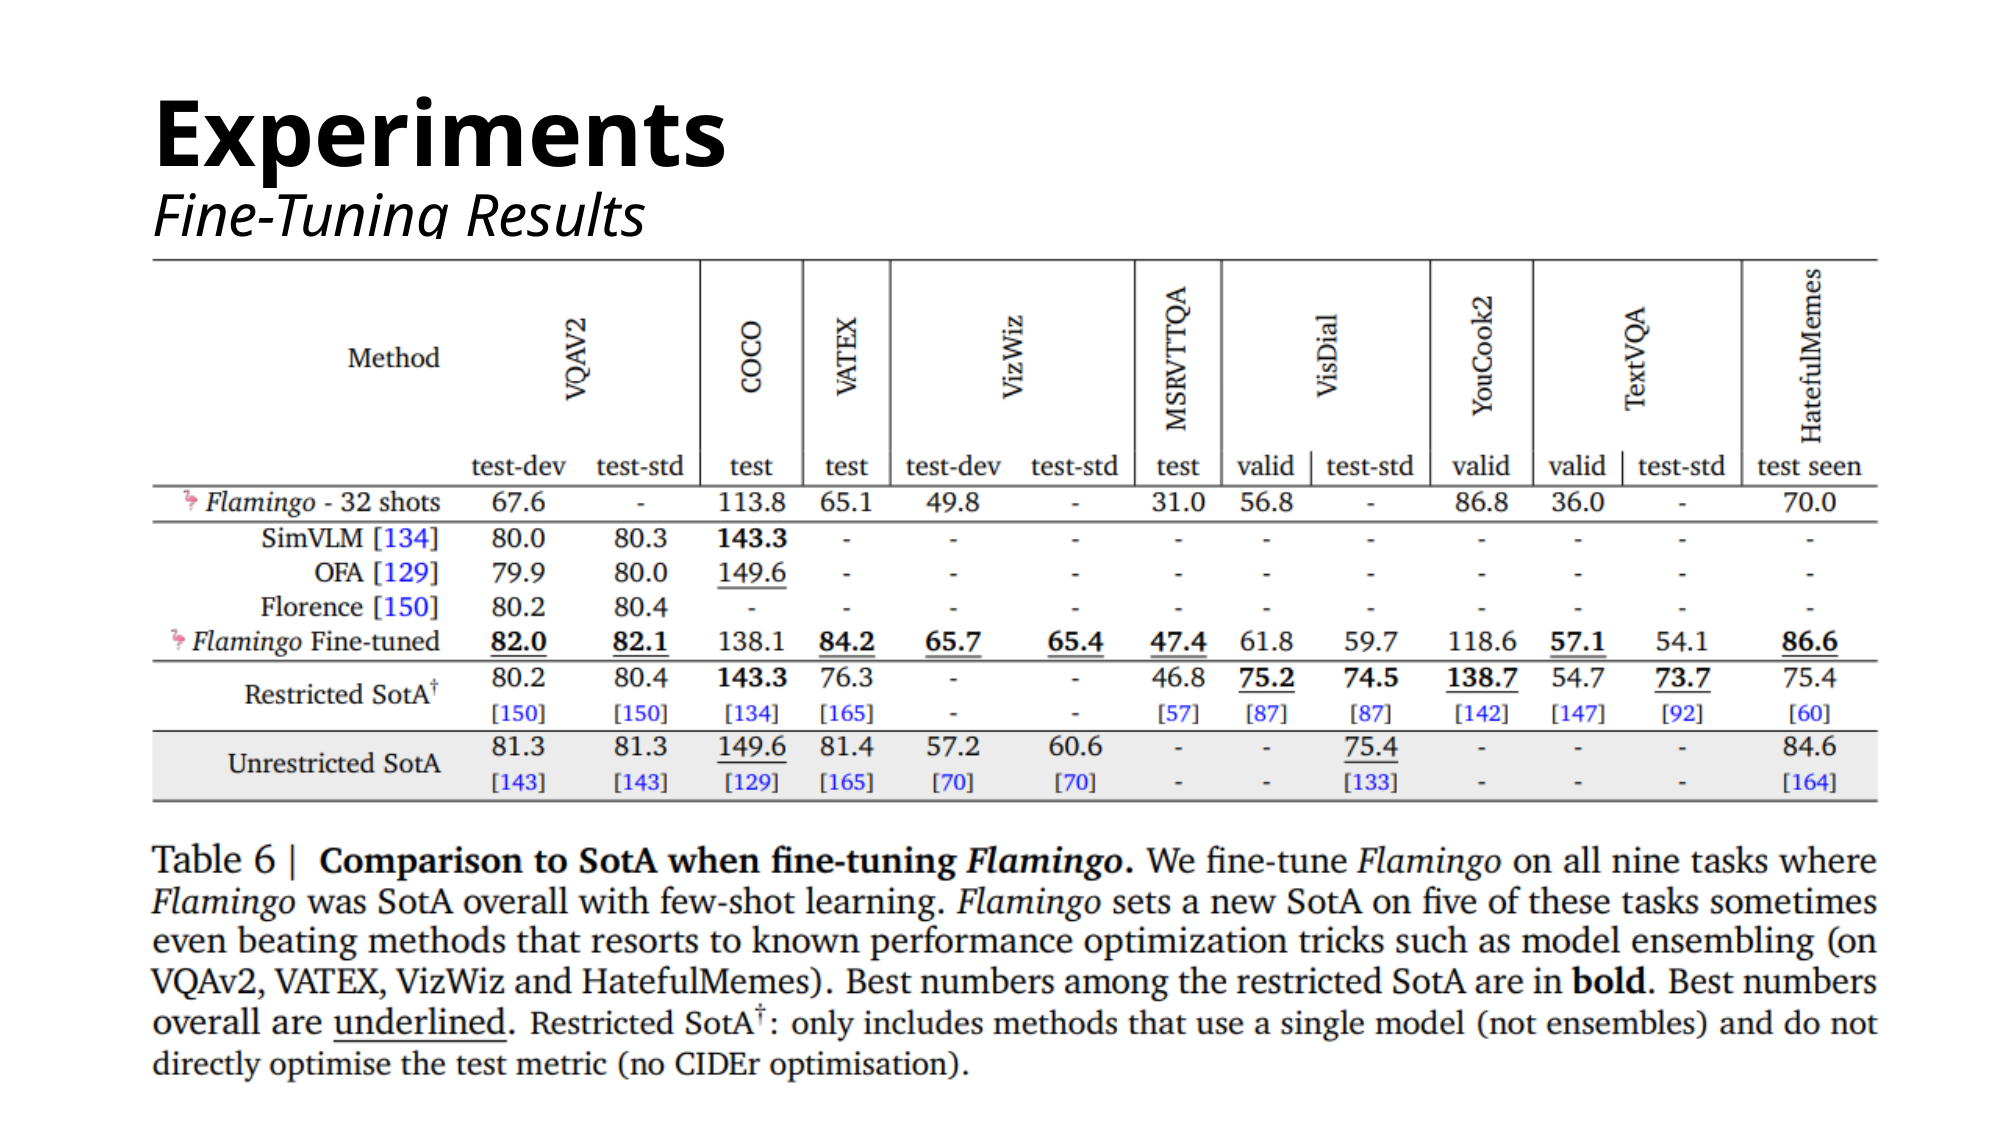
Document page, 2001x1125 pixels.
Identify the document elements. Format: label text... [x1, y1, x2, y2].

title Experiments Fine-Tuning Results [137, 59, 1863, 239]
picture [137, 239, 1908, 1089]
